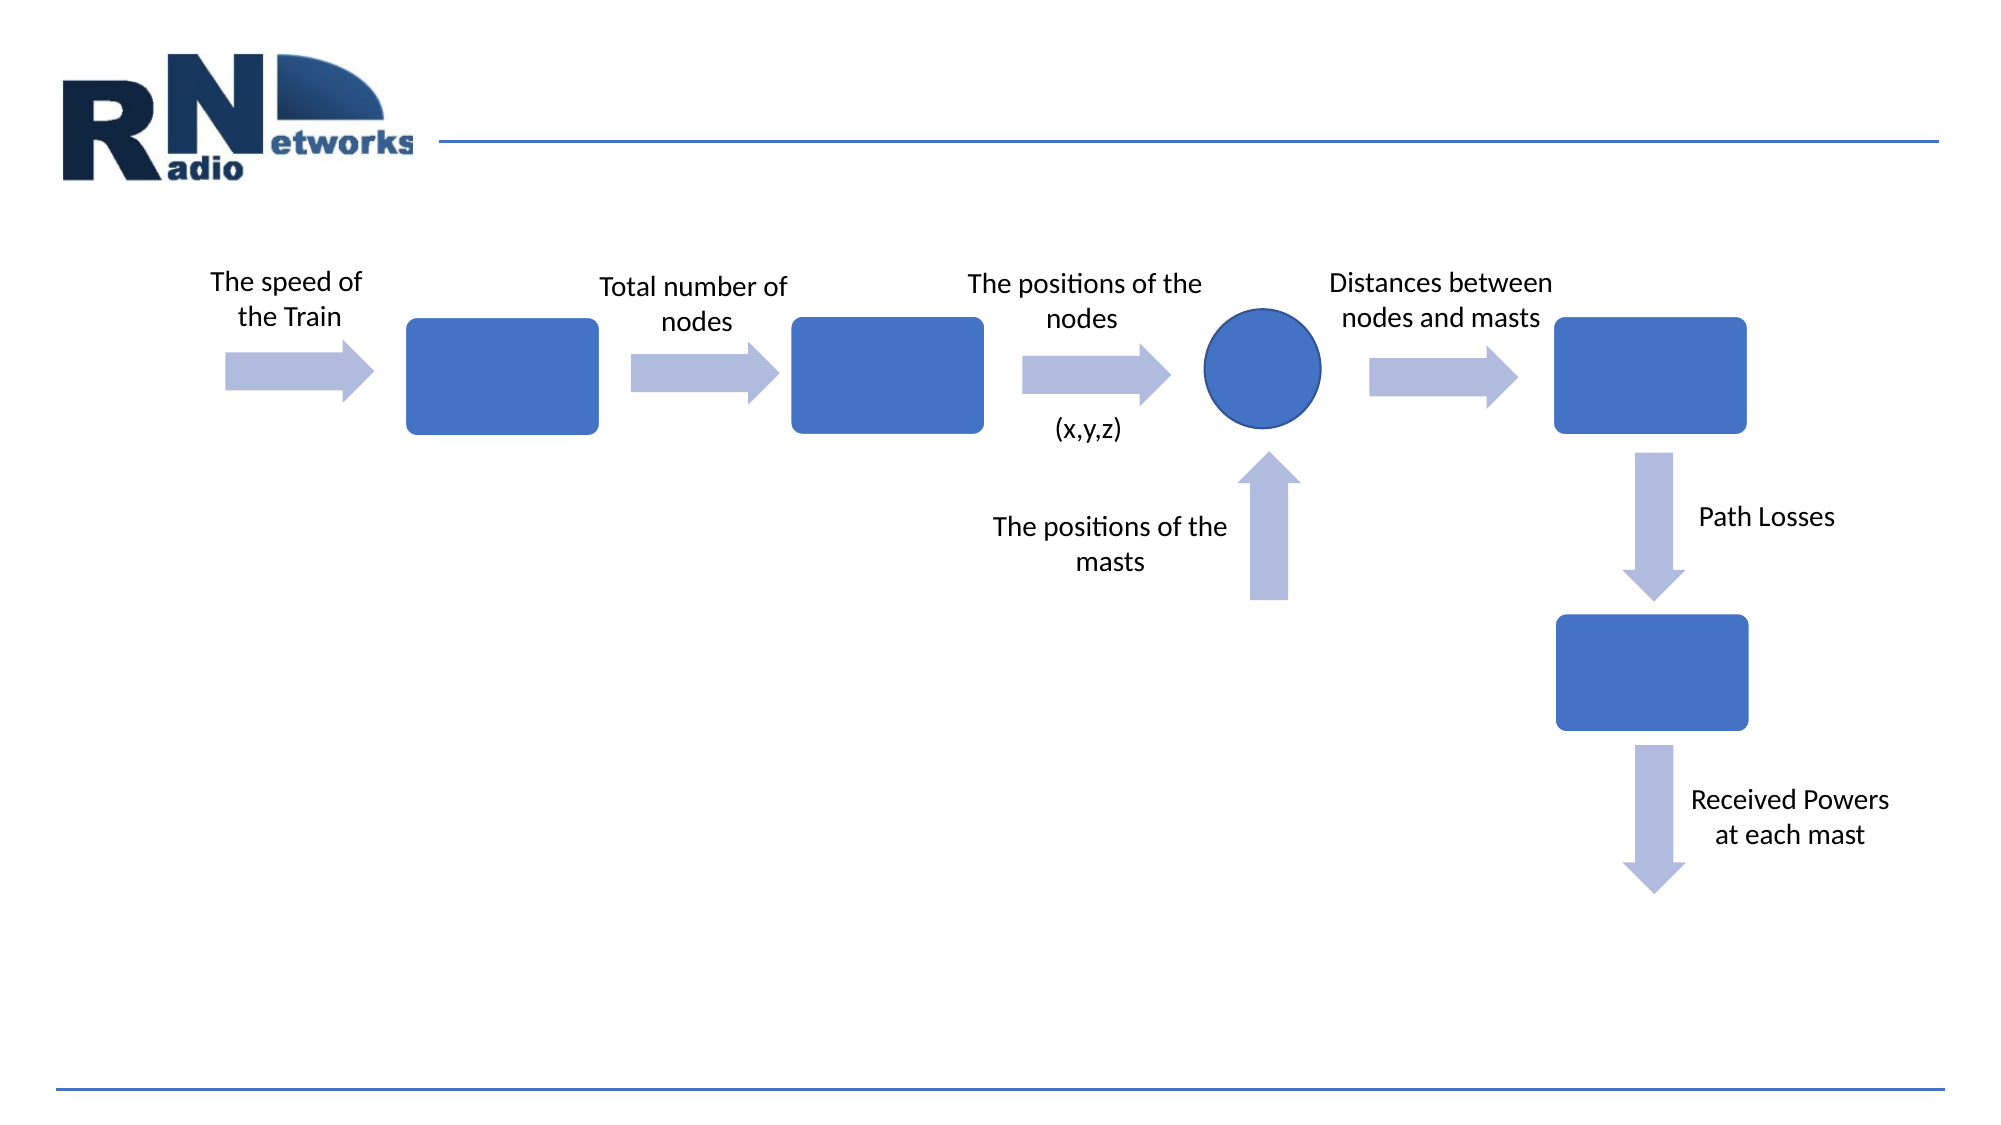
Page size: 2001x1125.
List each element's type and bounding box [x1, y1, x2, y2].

text_box [1579, 495, 1729, 559]
text_box [405, 317, 600, 437]
text_box [1579, 787, 1729, 852]
text_box [1554, 613, 1750, 733]
text_box [1552, 316, 1748, 436]
text_box [630, 341, 780, 405]
text_box [1194, 493, 1344, 558]
text_box [225, 339, 375, 404]
text_box [790, 315, 986, 435]
text_box [1369, 345, 1519, 409]
text_box [55, 52, 1946, 1090]
text_box [1022, 343, 1172, 407]
